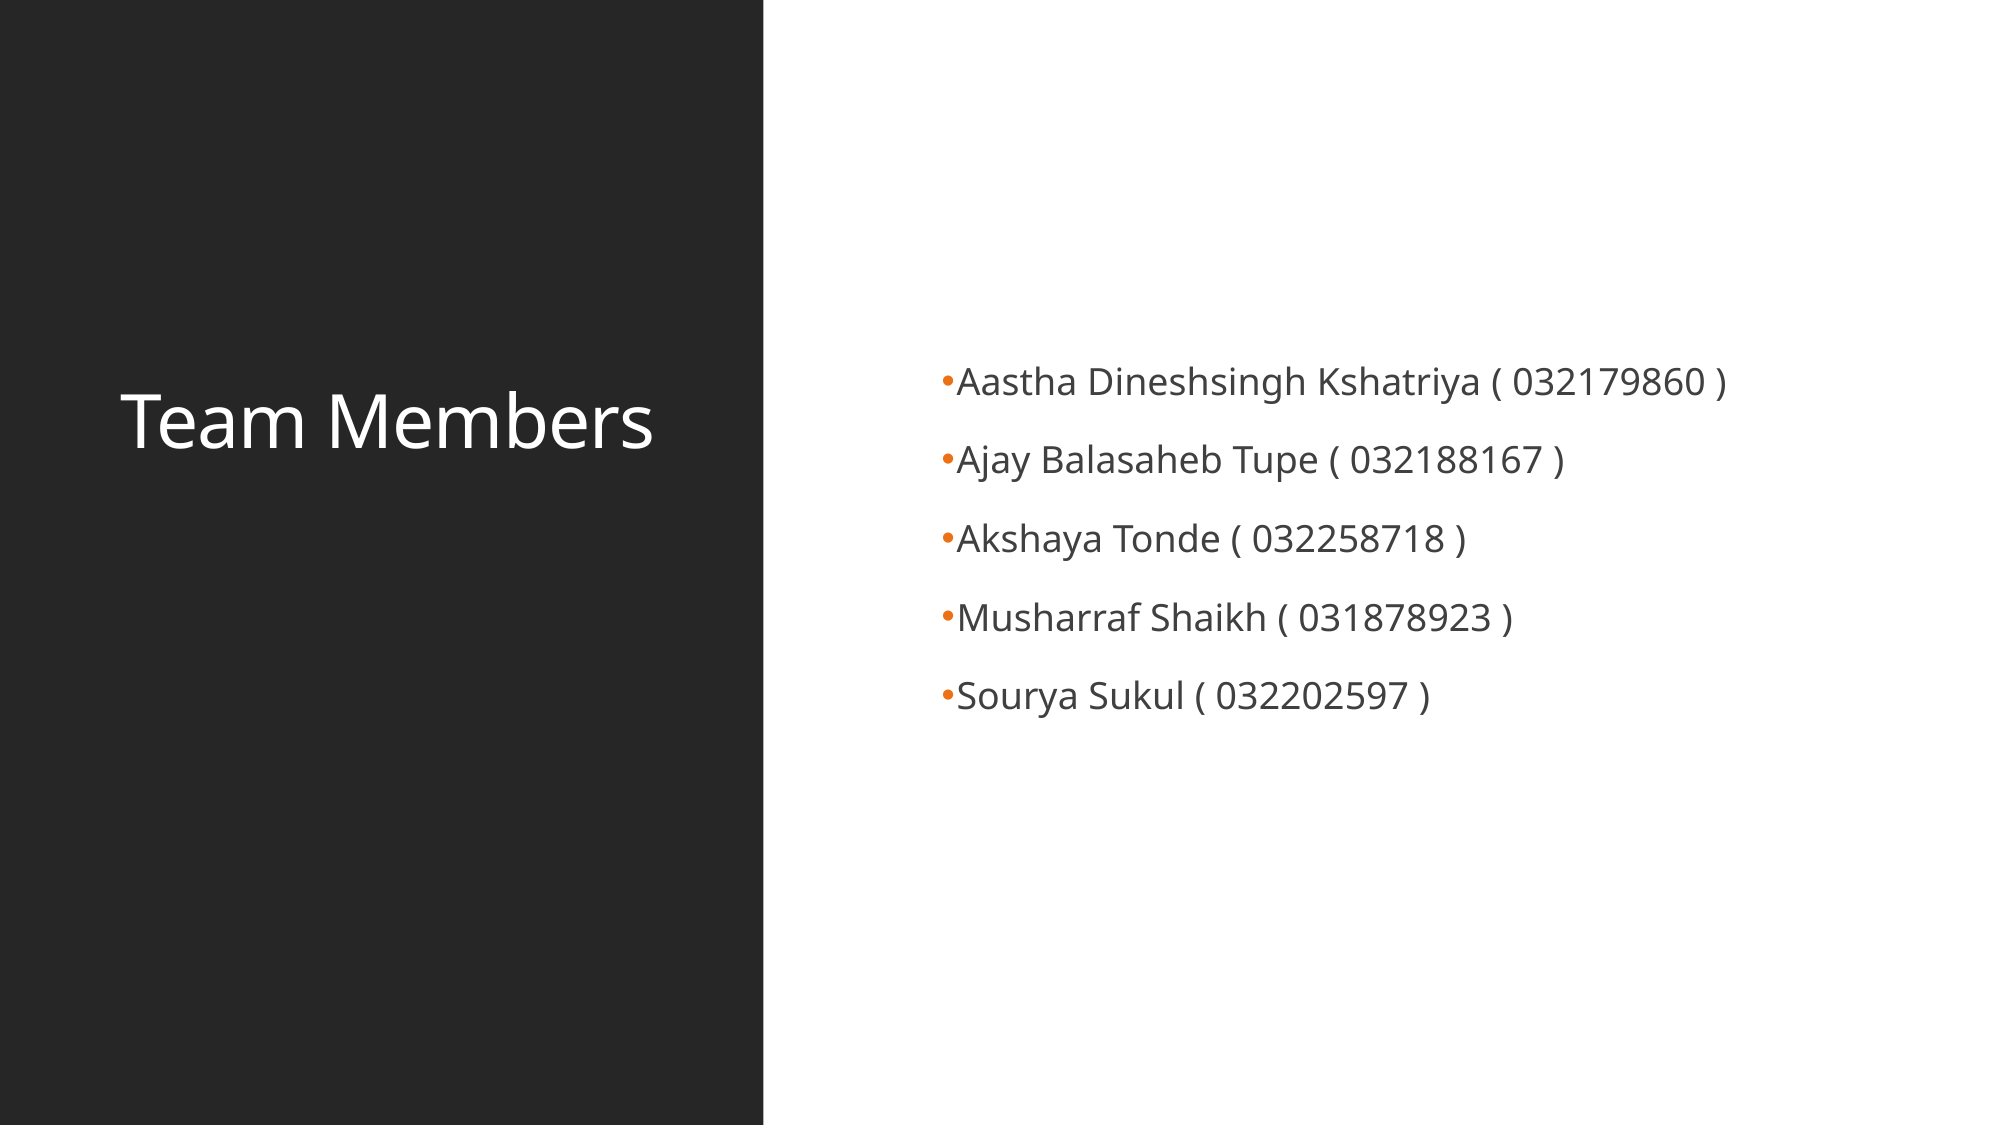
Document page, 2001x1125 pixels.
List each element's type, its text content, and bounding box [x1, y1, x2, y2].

title Team Members [105, 128, 683, 473]
list Aastha Dineshsingh Kshatriya ​( 032179860 ) Ajay Balasaheb Tupe​ ( 032188167 ) Akshaya Tonde ( 032258718 ) Musharraf Shaikh​ ( 031878923 ) Sourya Sukul ( 032202597 )​ [941, 345, 1915, 1125]
